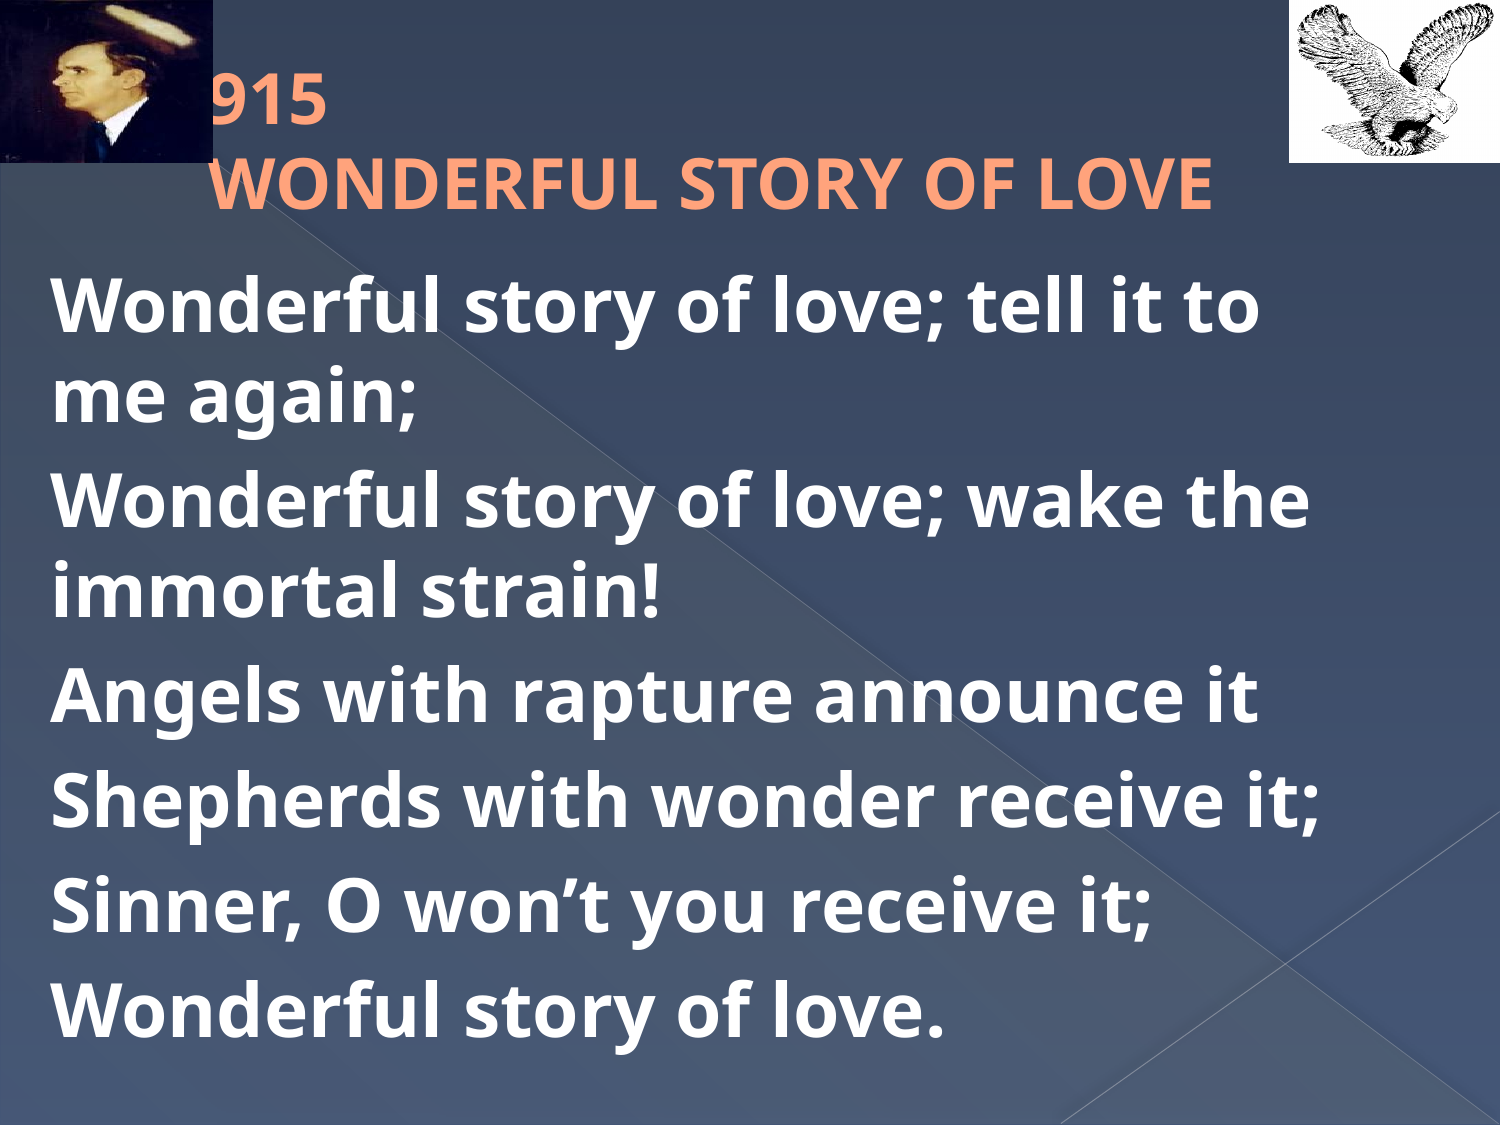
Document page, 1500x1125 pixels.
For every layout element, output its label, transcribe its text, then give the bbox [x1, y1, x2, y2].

picture [0, 0, 213, 163]
picture [1288, 0, 1500, 163]
list Wonderful story of love; tell it to me again; Wonderful story of love; wake the immortal strain! Angels with rapture announce it Shepherds with wonder receive it; Sinner, O won’t you receive it; Wonderful story of love. [24, 249, 1375, 993]
title 915 WONDERFUL STORY OF LOVE [0, 45, 1350, 233]
